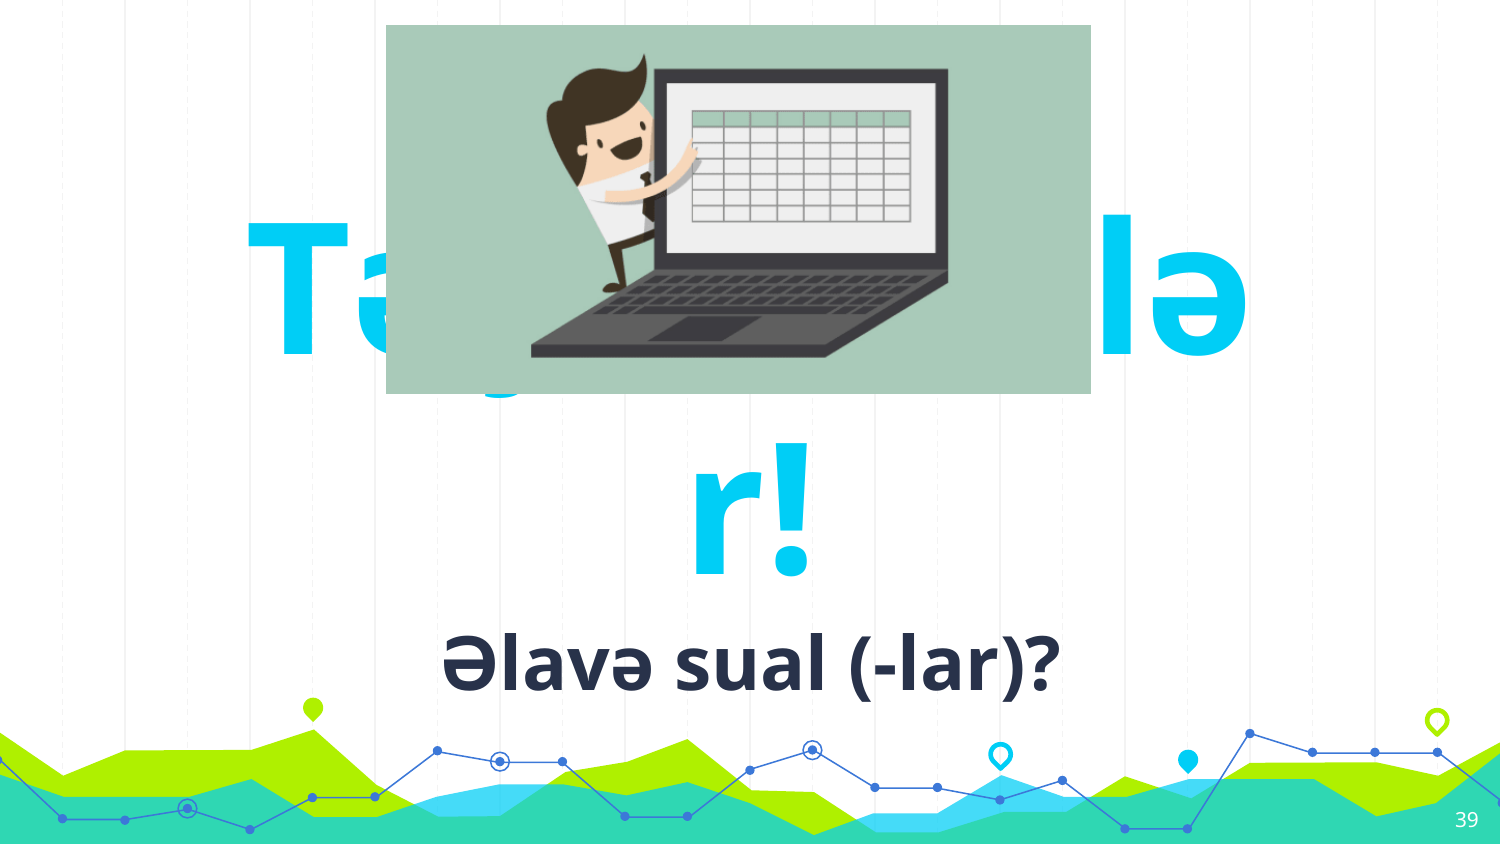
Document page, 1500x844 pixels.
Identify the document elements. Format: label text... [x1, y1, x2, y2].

title Təşəkkürlər! [209, 435, 1291, 600]
slide_number 39 [1403, 791, 1494, 844]
picture [385, 24, 1092, 395]
subtitle Əlavə sual (-lar)? [209, 600, 1291, 739]
